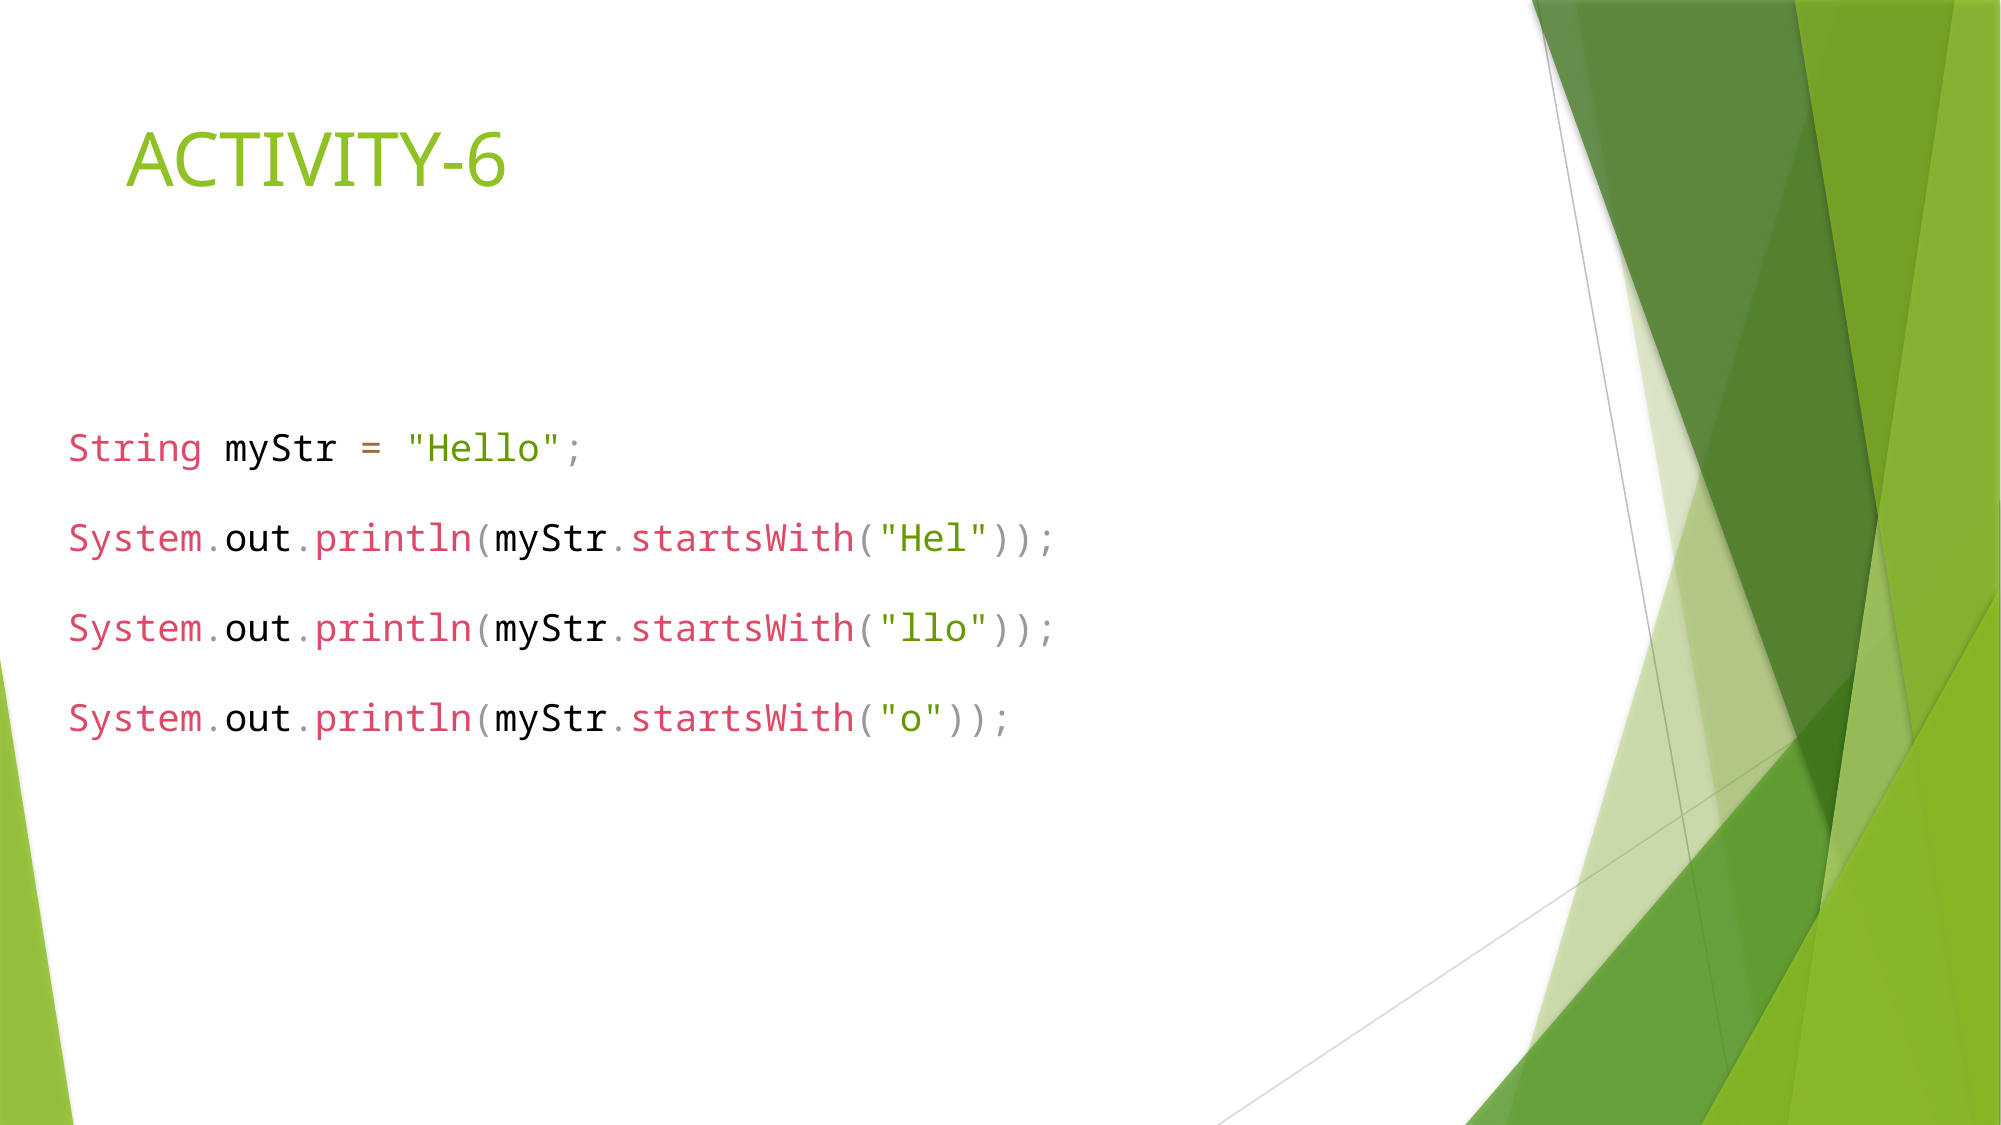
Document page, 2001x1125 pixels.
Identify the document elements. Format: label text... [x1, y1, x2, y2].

list String myStr = "Hello"; System.out.println(myStr.startsWith("Hel")); System.out.println(myStr.startsWith("llo")); System.out.println(myStr.startsWith("o")); [67, 236, 1362, 927]
title ACTIVITY-6 [111, 104, 1522, 321]
